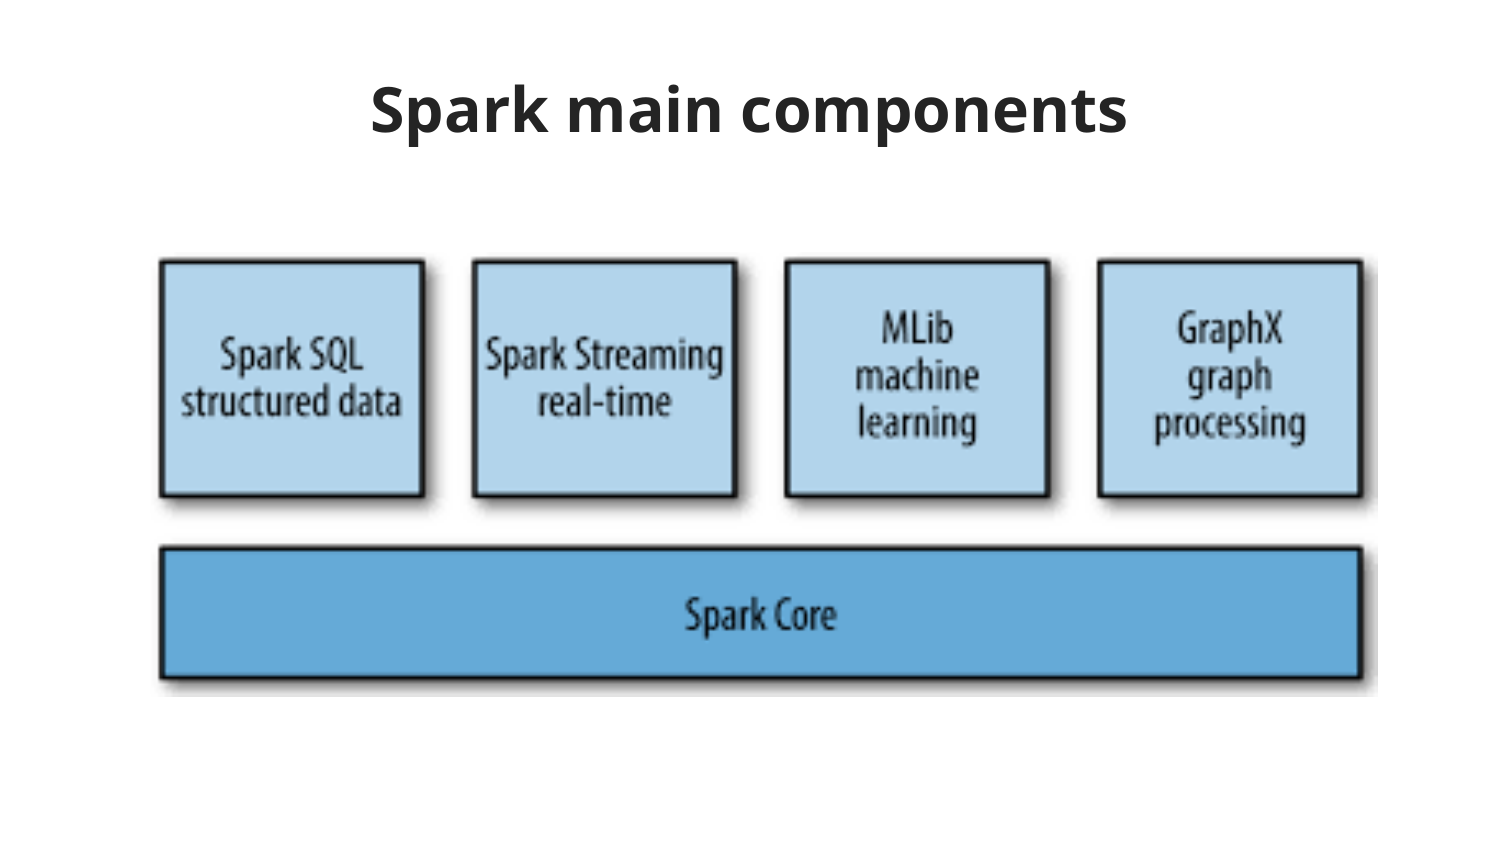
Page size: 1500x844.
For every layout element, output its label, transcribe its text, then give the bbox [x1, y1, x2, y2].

title Spark main components [75, 67, 1425, 147]
picture [149, 252, 1378, 698]
